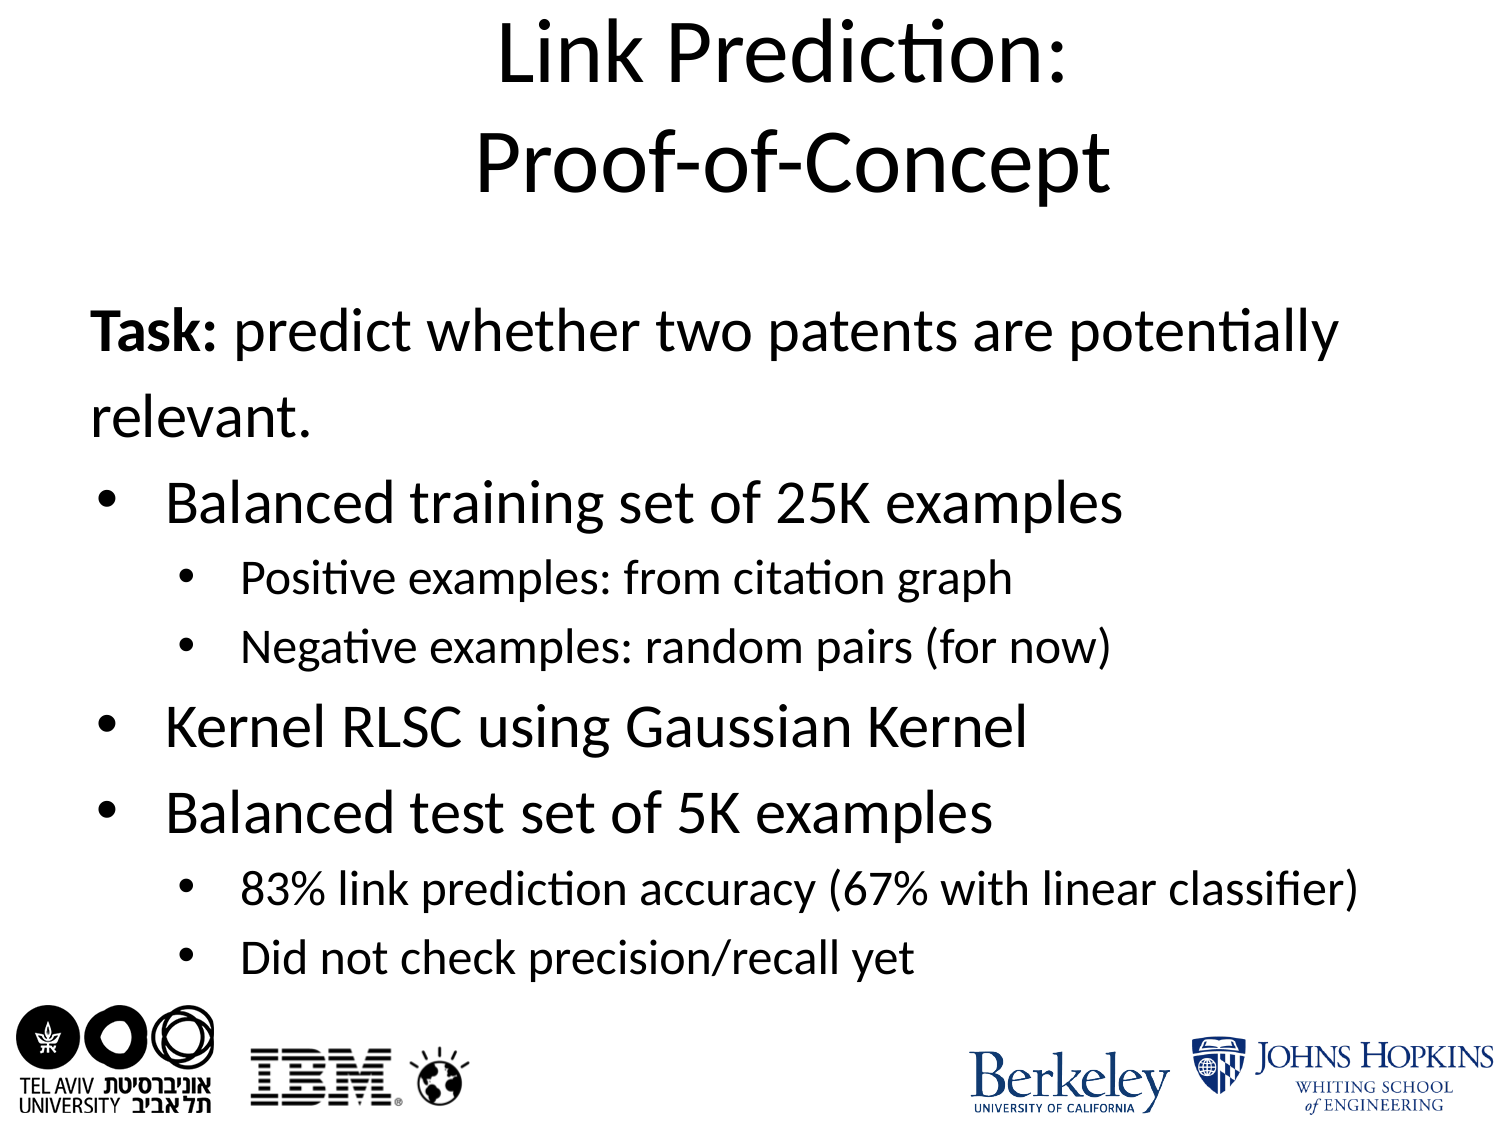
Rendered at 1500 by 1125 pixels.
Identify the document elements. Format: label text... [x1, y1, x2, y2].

list Task: predict whether two patents are potentially relevant. Balanced training set of 25K examples Positive examples: from citation graph Negative examples: random pairs (for now) Kernel RLSC using Gaussian Kernel Balanced test set of 5K examples 83% link prediction accuracy (67% with linear classifier) Did not check precision/recall yet [75, 262, 1425, 918]
picture [16, 1005, 214, 1113]
picture [230, 1026, 486, 1124]
title Link Prediction: Proof-of-Concept [162, 7, 1425, 196]
picture [936, 979, 1500, 1125]
